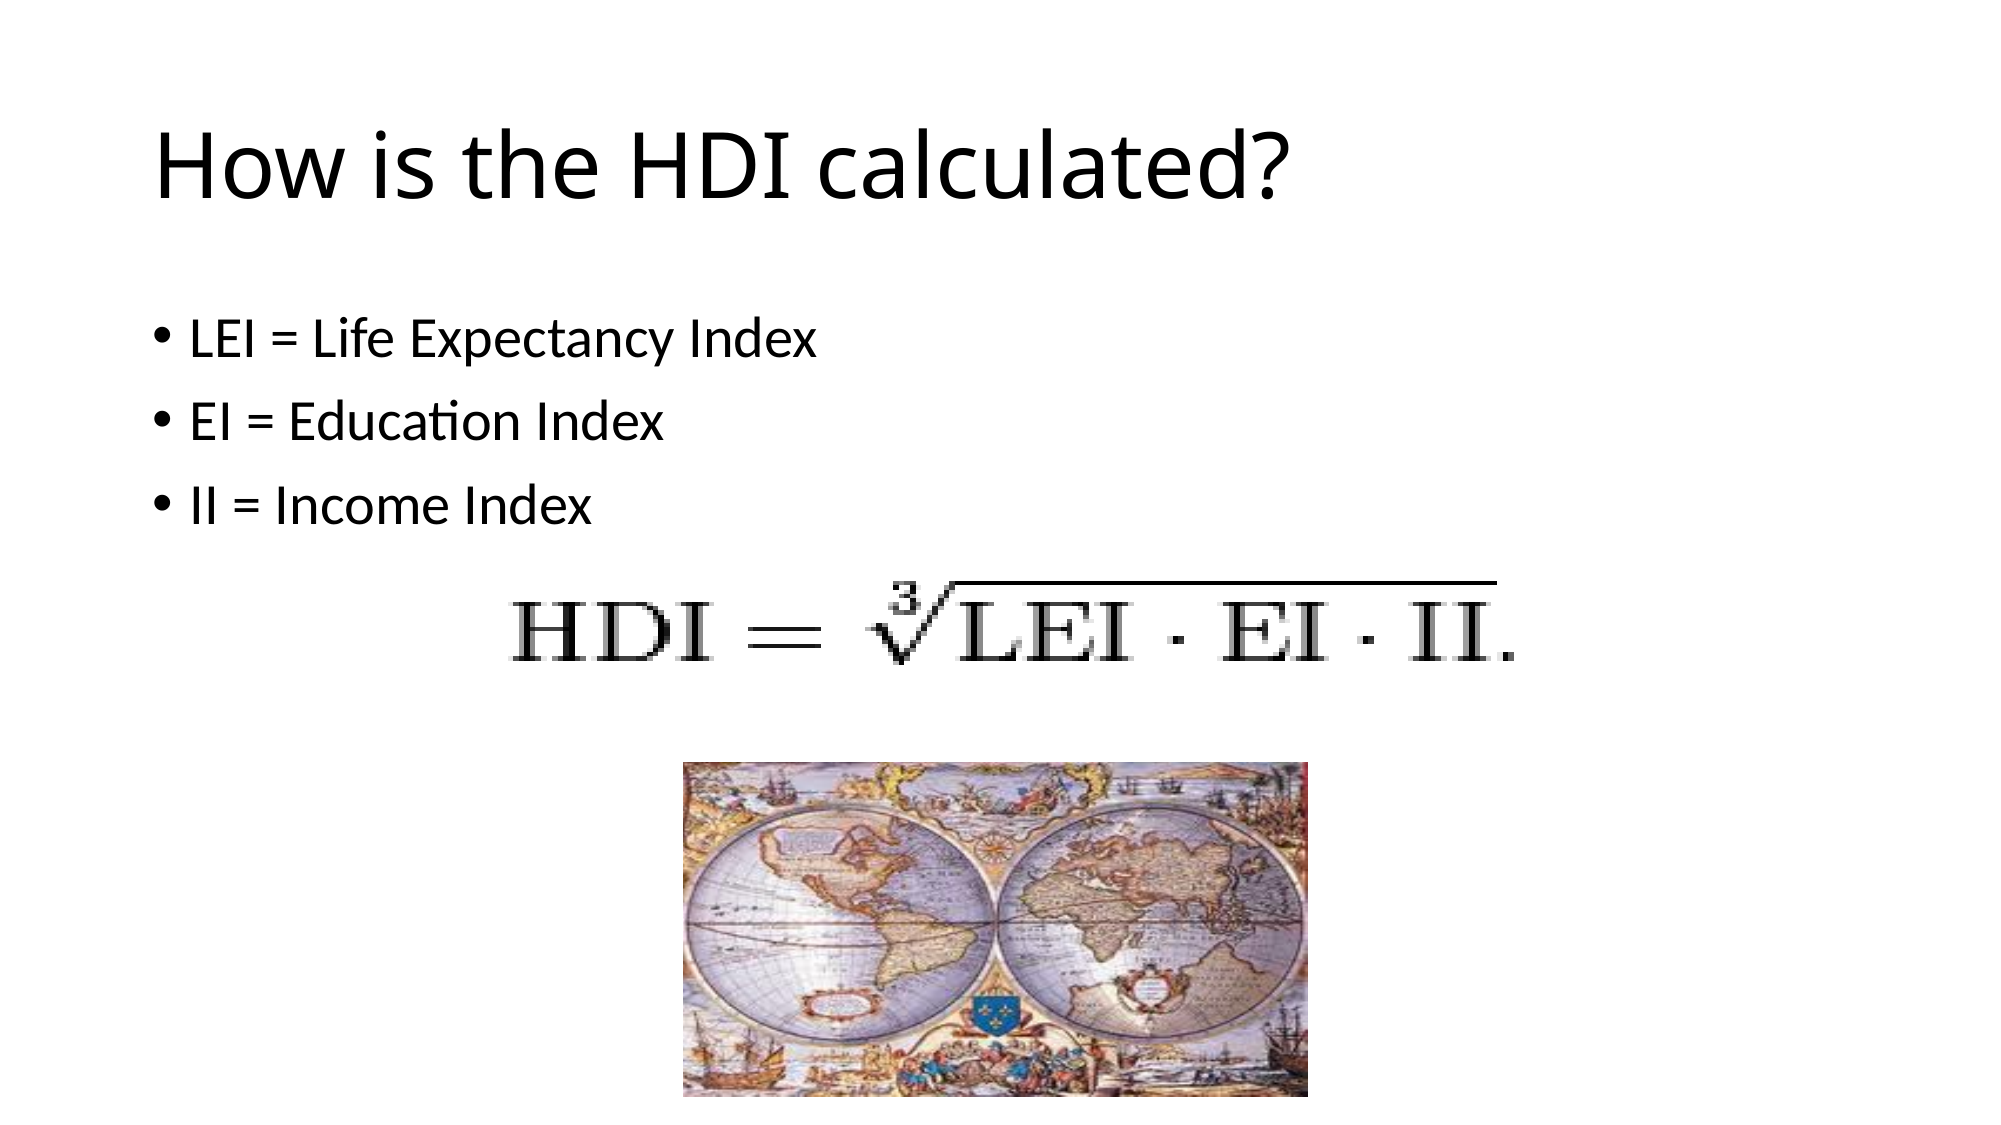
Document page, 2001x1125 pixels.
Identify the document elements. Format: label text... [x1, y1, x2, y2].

picture [397, 575, 1594, 701]
picture [683, 762, 1308, 1097]
title How is the HDI calculated? [137, 59, 1863, 278]
list LEI = Life Expectancy Index EI = Education Index II = Income Index [137, 299, 1863, 1014]
